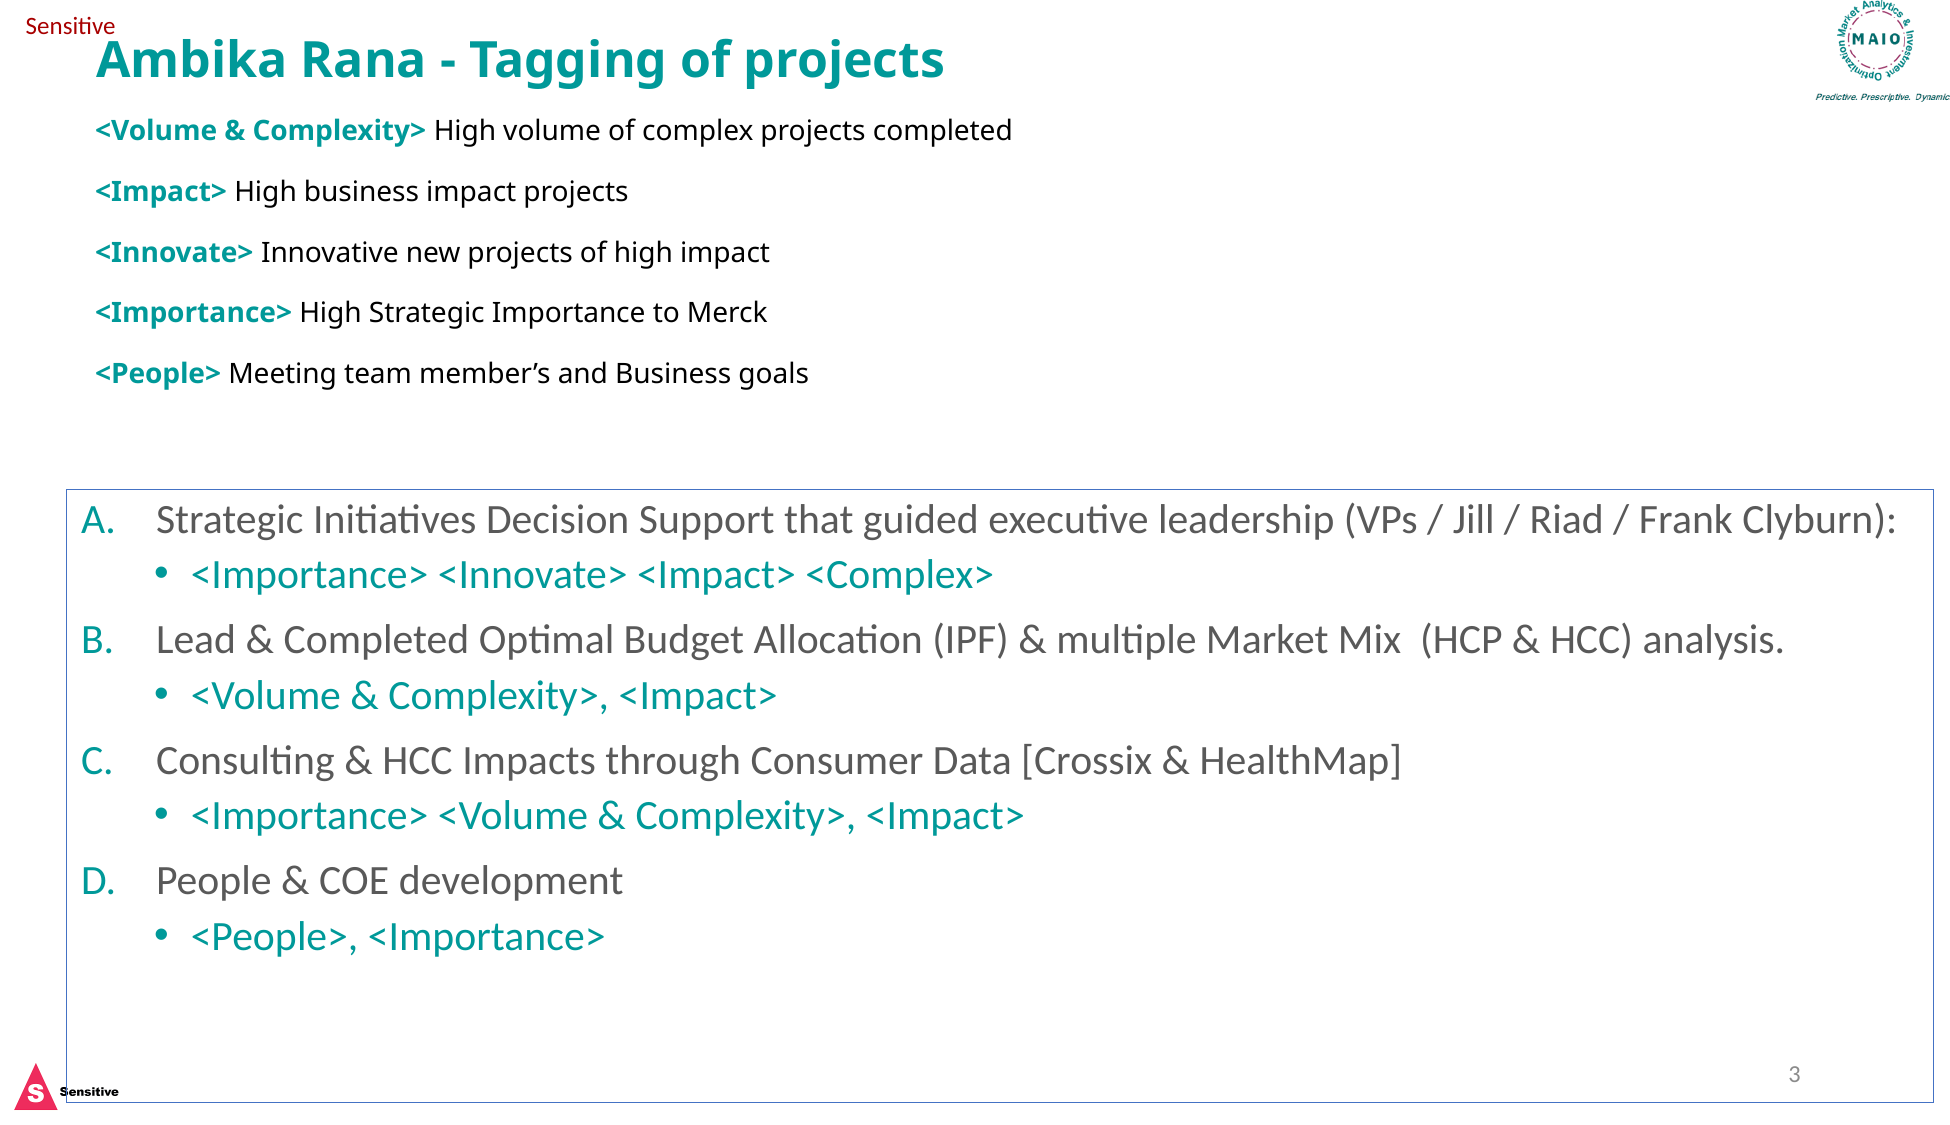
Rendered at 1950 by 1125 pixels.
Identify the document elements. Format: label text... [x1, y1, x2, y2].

list Strategic Initiatives Decision Support that guided executive leadership (VPs / Jill / Riad / Frank Clyburn): <Importance> <Innovate> <Impact> <Complex> Lead & Completed Optimal Budget Allocation (IPF) & multiple Market Mix (HCP & HCC) analysis. <Volume & Complexity>, <Impact> Consulting & HCC Impacts through Consumer Data [Crossix & HealthMap] <Importance> <Volume & Complexity>, <Impact> People & COE development <People>, <Importance> [66, 489, 1934, 1103]
slide_number 3 [1377, 1042, 1816, 1103]
text_box <Volume & Complexity> High volume of complex projects completed <Impact> High business impact projects <Innovate> Innovative new projects of high impact <Importance> High Strategic Importance to Merck <People> Meeting team member’s and Business goals [80, 108, 1816, 397]
picture [10, 1061, 121, 1115]
title Ambika Rana - Tagging of projects [81, 15, 1791, 108]
picture [1791, 0, 1950, 110]
